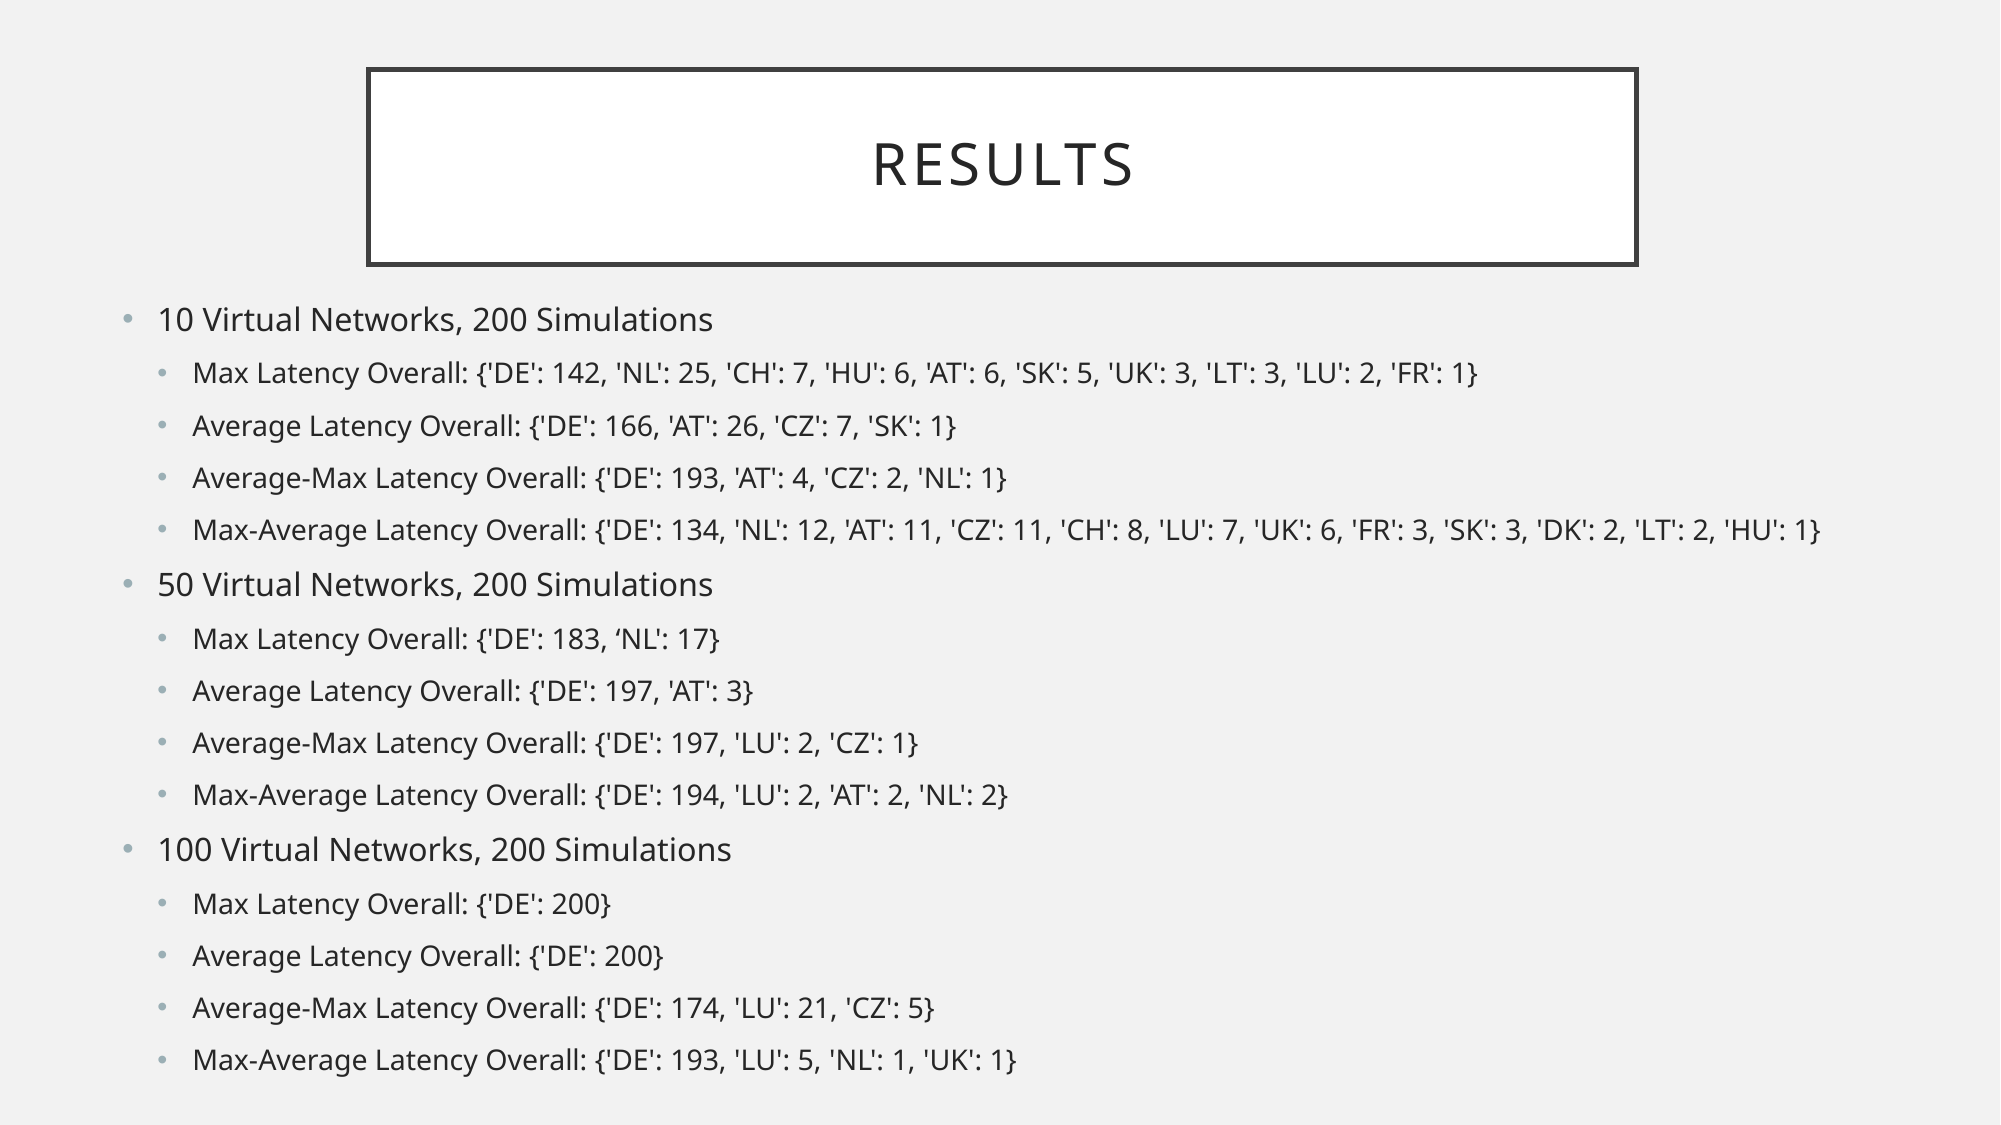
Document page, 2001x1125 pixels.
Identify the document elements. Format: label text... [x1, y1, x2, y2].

title Results [366, 67, 1639, 267]
list 10 Virtual Networks, 200 Simulations Max Latency Overall: {'DE': 142, 'NL': 25, 'CH': 7, 'HU': 6, 'AT': 6, 'SK': 5, 'UK': 3, 'LT': 3, 'LU': 2, 'FR': 1} Average Latency Overall: {'DE': 166, 'AT': 26, 'CZ': 7, 'SK': 1} Average-Max Latency Overall: {'DE': 193, 'AT': 4, 'CZ': 2, 'NL': 1} Max-Average Latency Overall: {'DE': 134, 'NL': 12, 'AT': 11, 'CZ': 11, 'CH': 8, 'LU': 7, 'UK': 6, 'FR': 3, 'SK': 3, 'DK': 2, 'LT': 2, 'HU': 1} 50 Virtual Networks, 200 Simulations Max Latency Overall: {'DE': 183, ‘NL': 17} Average Latency Overall: {'DE': 197, 'AT': 3} Average-Max Latency Overall: {'DE': 197, 'LU': 2, 'CZ': 1} Max-Average Latency Overall: {'DE': 194, 'LU': 2, 'AT': 2, 'NL': 2} 100 Virtual Networks, 200 Simulations Max Latency Overall: {'DE': 200} Average Latency Overall: {'DE': 200} Average-Max Latency Overall: {'DE': 174, 'LU': 21, 'CZ': 5} Max-Average Latency Overall: {'DE': 193, 'LU': 5, 'NL': 1, 'UK': 1} [107, 291, 1898, 1085]
